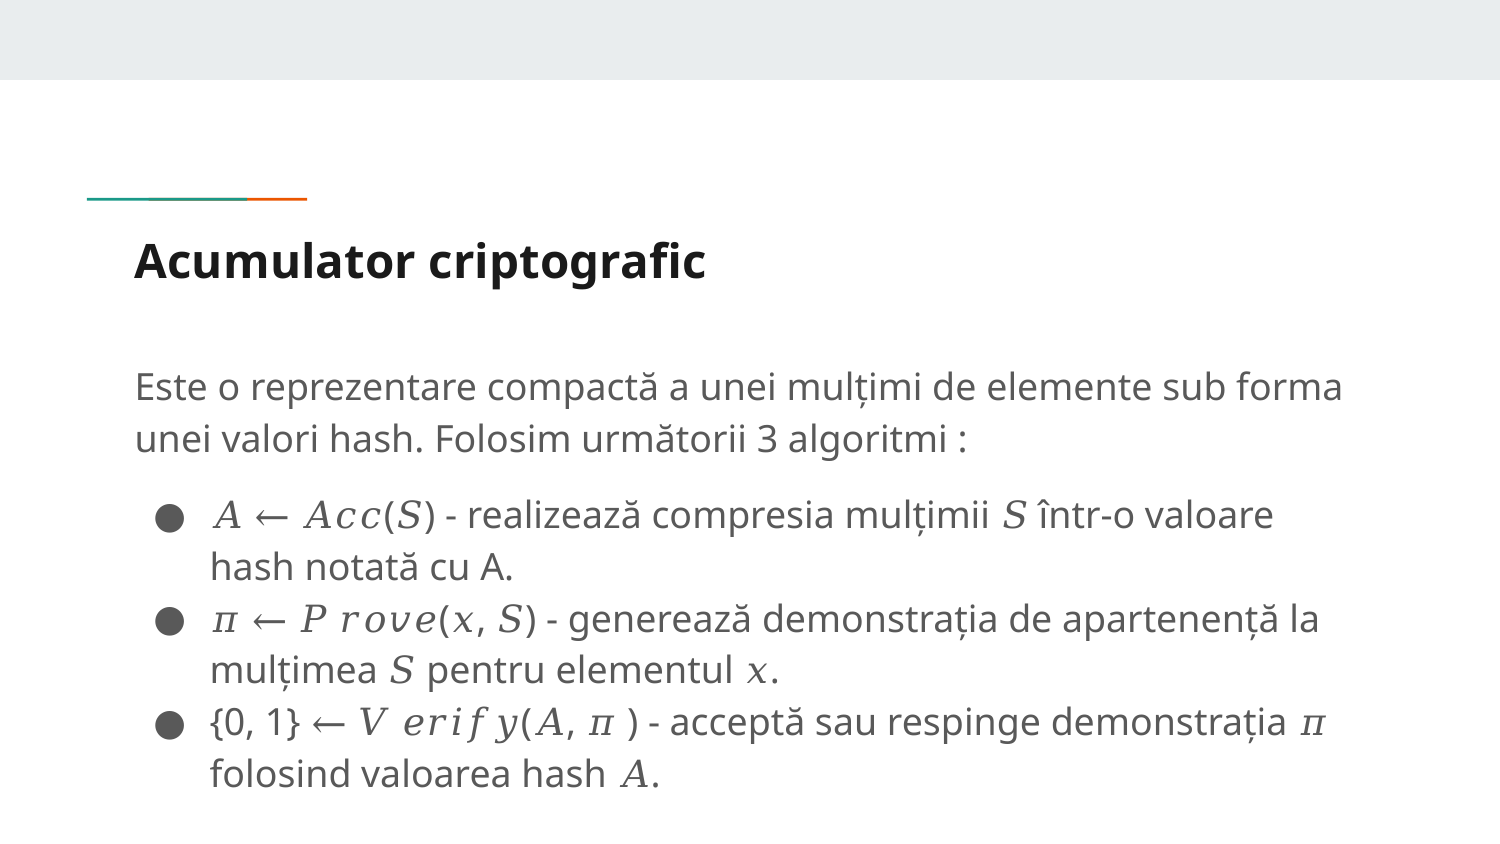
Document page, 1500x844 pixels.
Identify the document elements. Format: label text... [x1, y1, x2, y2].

title Acumulator criptografic [119, 216, 1381, 305]
list Este o reprezentare compactă a unei mulțimi de elemente sub forma unei valori hash. Folosim următorii 3 algoritmi : 𝐴 ← 𝐴𝑐𝑐(𝑆) - realizează compresia mulțimii 𝑆 într-o valoare hash notată cu A. 𝜋 ← 𝑃 𝑟𝑜𝑣𝑒(𝑥, 𝑆) - generează demonstrația de apartenență la mulțimea 𝑆 pentru elementul 𝑥. {0, 1} ← 𝑉 𝑒𝑟𝑖𝑓𝑦(𝐴, 𝜋 ) - acceptă sau respinge demonstrația 𝜋 folosind valoarea hash 𝐴. [119, 341, 1381, 835]
